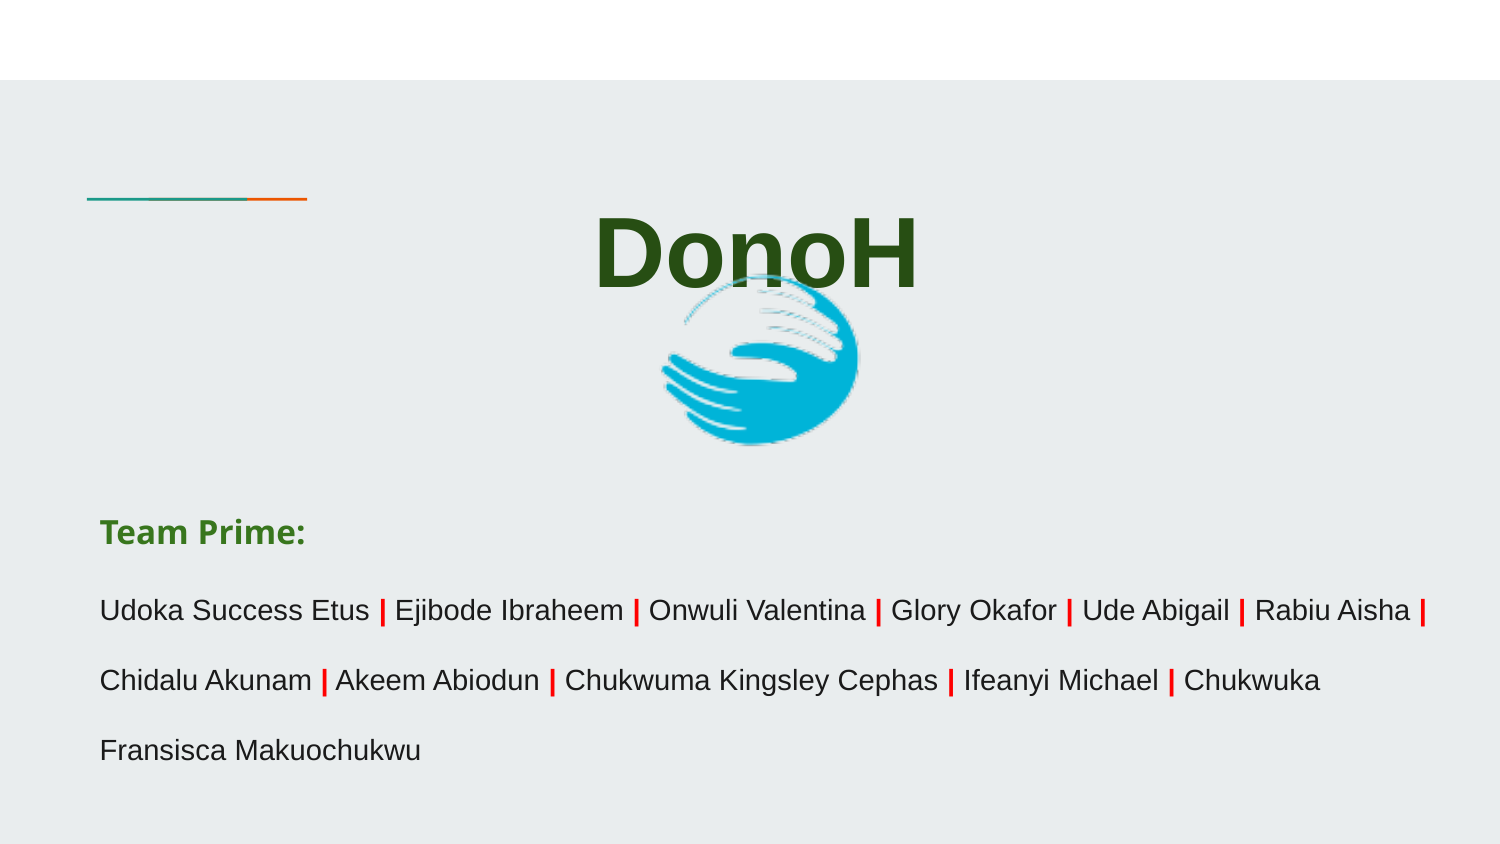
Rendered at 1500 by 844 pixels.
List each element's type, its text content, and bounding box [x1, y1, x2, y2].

title DonoH [293, 113, 1221, 258]
subtitle Team Prime: Udoka Success Etus | Ejibode Ibraheem | Onwuli Valentina | Glory Okafor | Ude Abigail | Rabiu Aisha | Chidalu Akunam | Akeem Abiodun | Chukwuma Kingsley Cephas | Ifeanyi Michael | Chukwuka Fransisca Makuochukwu [84, 496, 1500, 844]
picture [651, 243, 863, 469]
